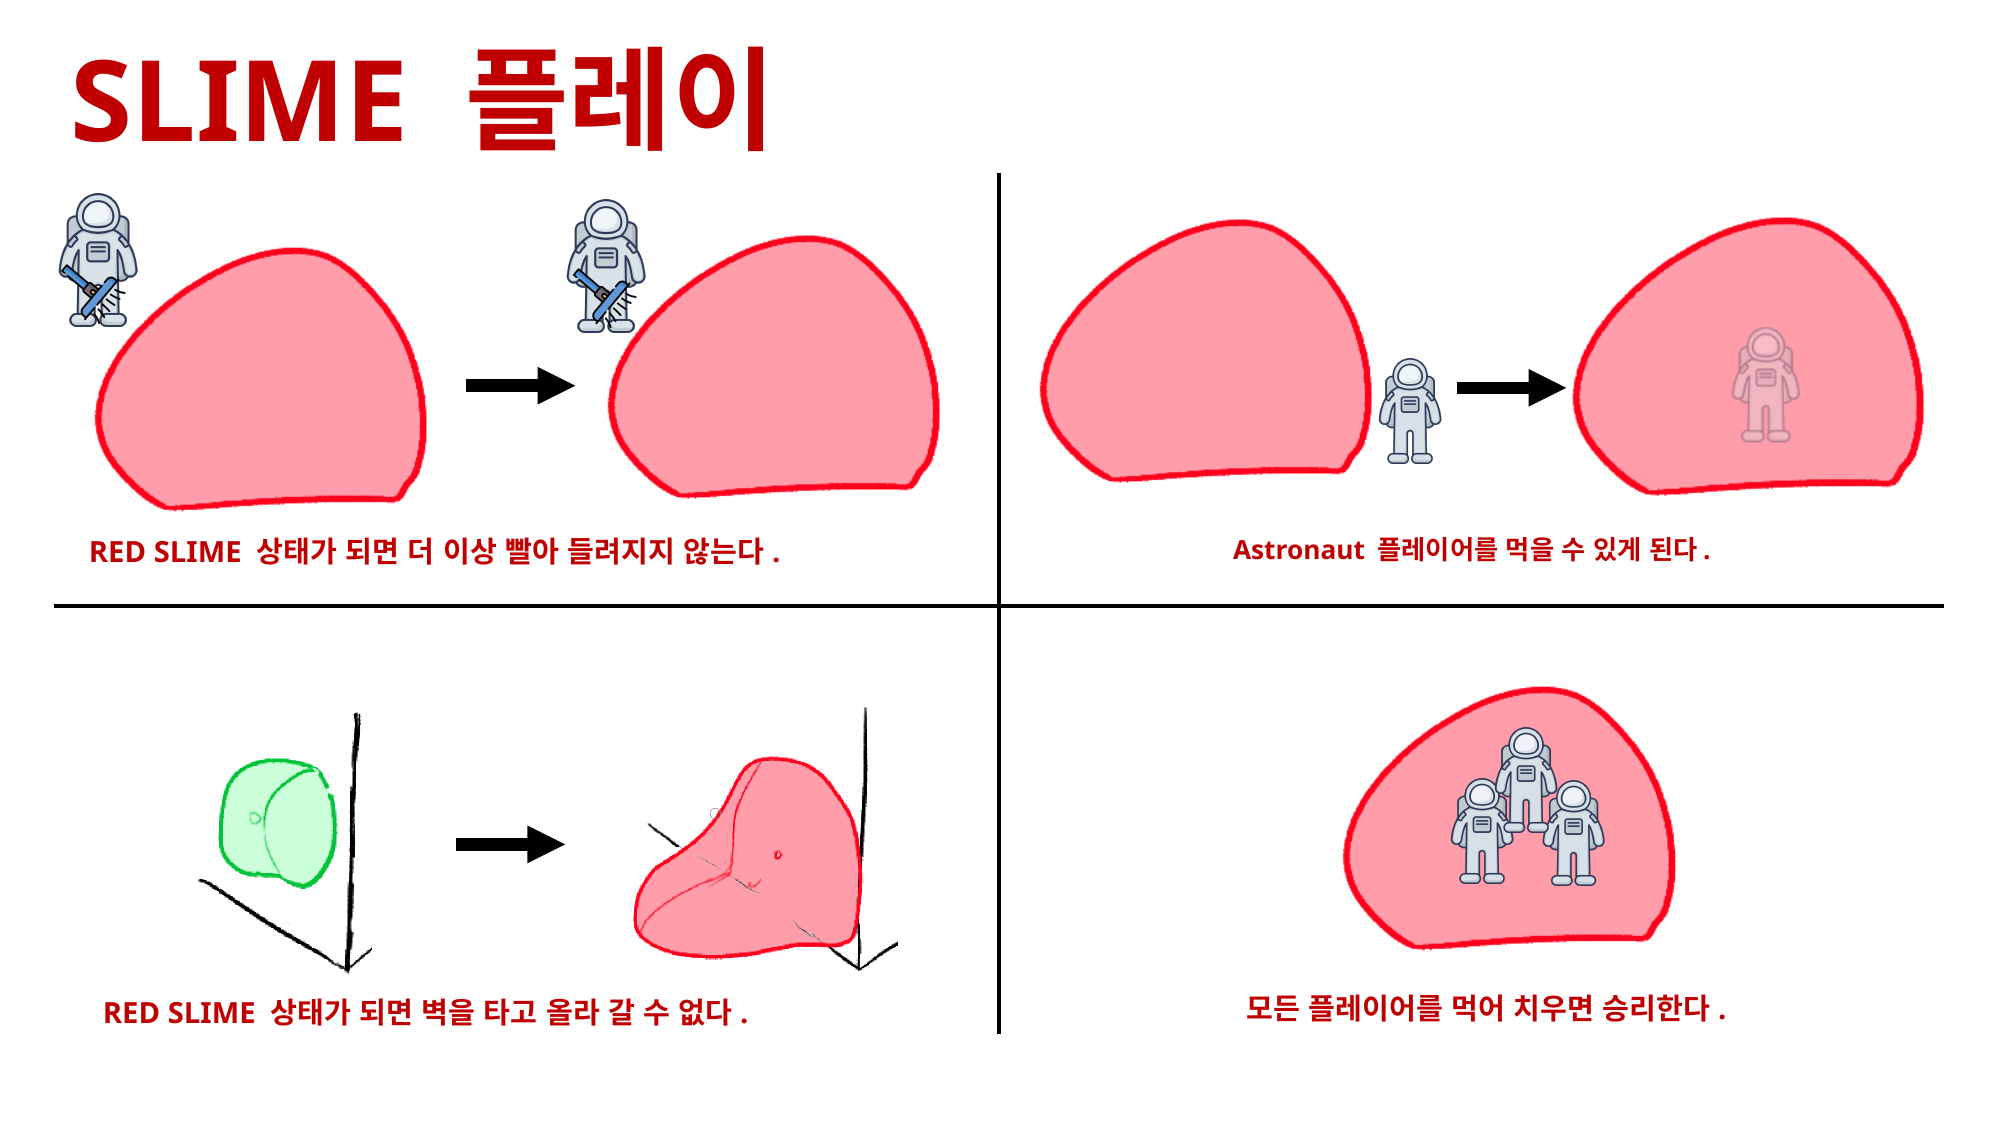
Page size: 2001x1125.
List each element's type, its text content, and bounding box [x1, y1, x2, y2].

text_box RED SLIME 상태가 되면 벽을 타고 올라 갈 수 없다. [87, 990, 878, 1040]
picture [615, 682, 898, 1005]
picture [193, 693, 372, 978]
picture [31, 193, 469, 532]
text_box [1007, 956, 1945, 1066]
picture [1326, 661, 1717, 971]
picture [1566, 213, 1927, 506]
picture [539, 199, 982, 519]
text_box Astronaut 플레이어를 먹을 수 있게 된다. [1218, 528, 1825, 573]
text_box RED SLIME 상태가 되면 더 이상 빨아 들려지지 않는다. [74, 529, 864, 579]
text_box 모든 플레이어를 먹어 치우면 승리한다. [1231, 986, 1832, 1036]
picture [1022, 193, 1463, 503]
text_box SLIME 플레이 [55, 21, 791, 172]
